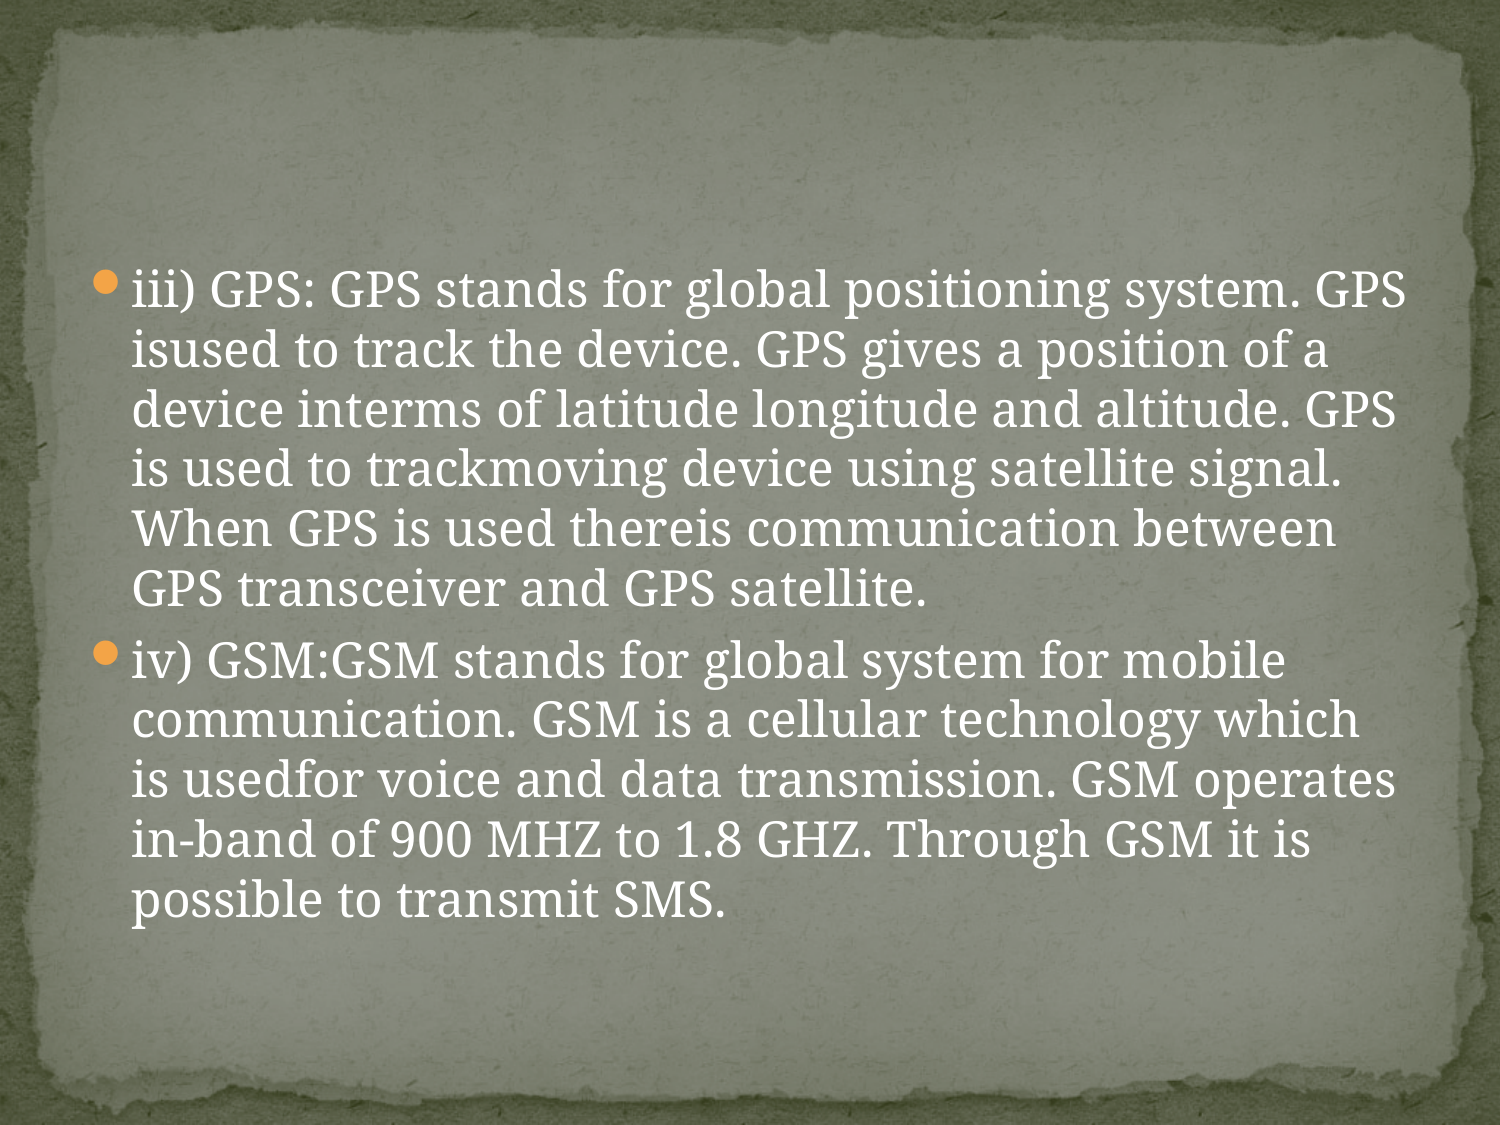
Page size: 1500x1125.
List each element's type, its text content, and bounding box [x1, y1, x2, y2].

list iii) GPS: GPS stands for global positioning system. GPS isused to track the device. GPS gives a position of a device interms of latitude longitude and altitude. GPS is used to trackmoving device using satellite signal. When GPS is used thereis communication between GPS transceiver and GPS satellite. iv) GSM:GSM stands for global system for mobile communication. GSM is a cellular technology which is usedfor voice and data transmission. GSM operates in-band of 900 MHZ to 1.8 GHZ. Through GSM it is possible to transmit SMS. [75, 249, 1425, 1000]
